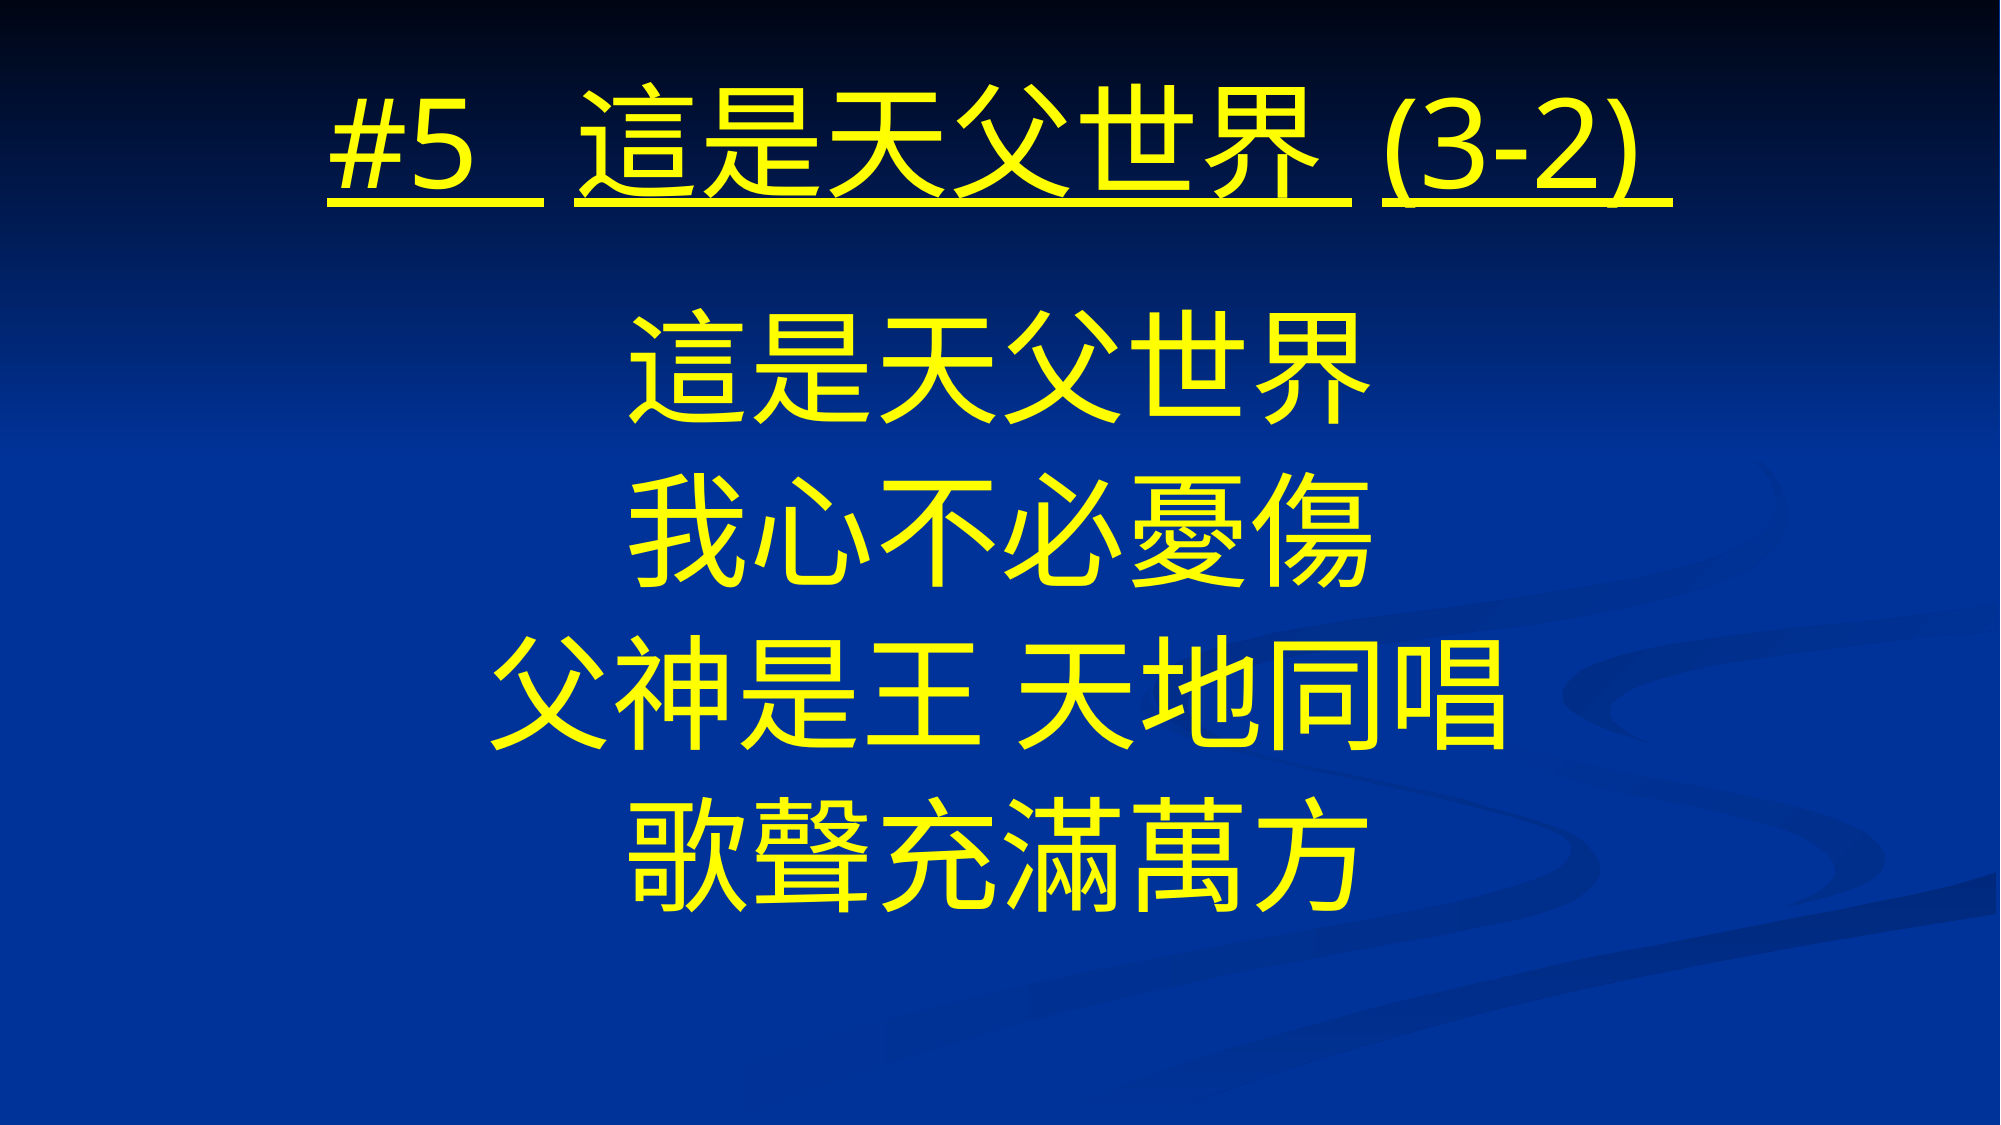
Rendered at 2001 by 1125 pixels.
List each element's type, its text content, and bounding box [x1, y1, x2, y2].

title #5 這是天父世界 (3-2) [99, 45, 1900, 233]
list 這是天父世界 我心不必憂傷 父神是王 天地同唱 歌聲充滿萬方 [54, 282, 1945, 1025]
